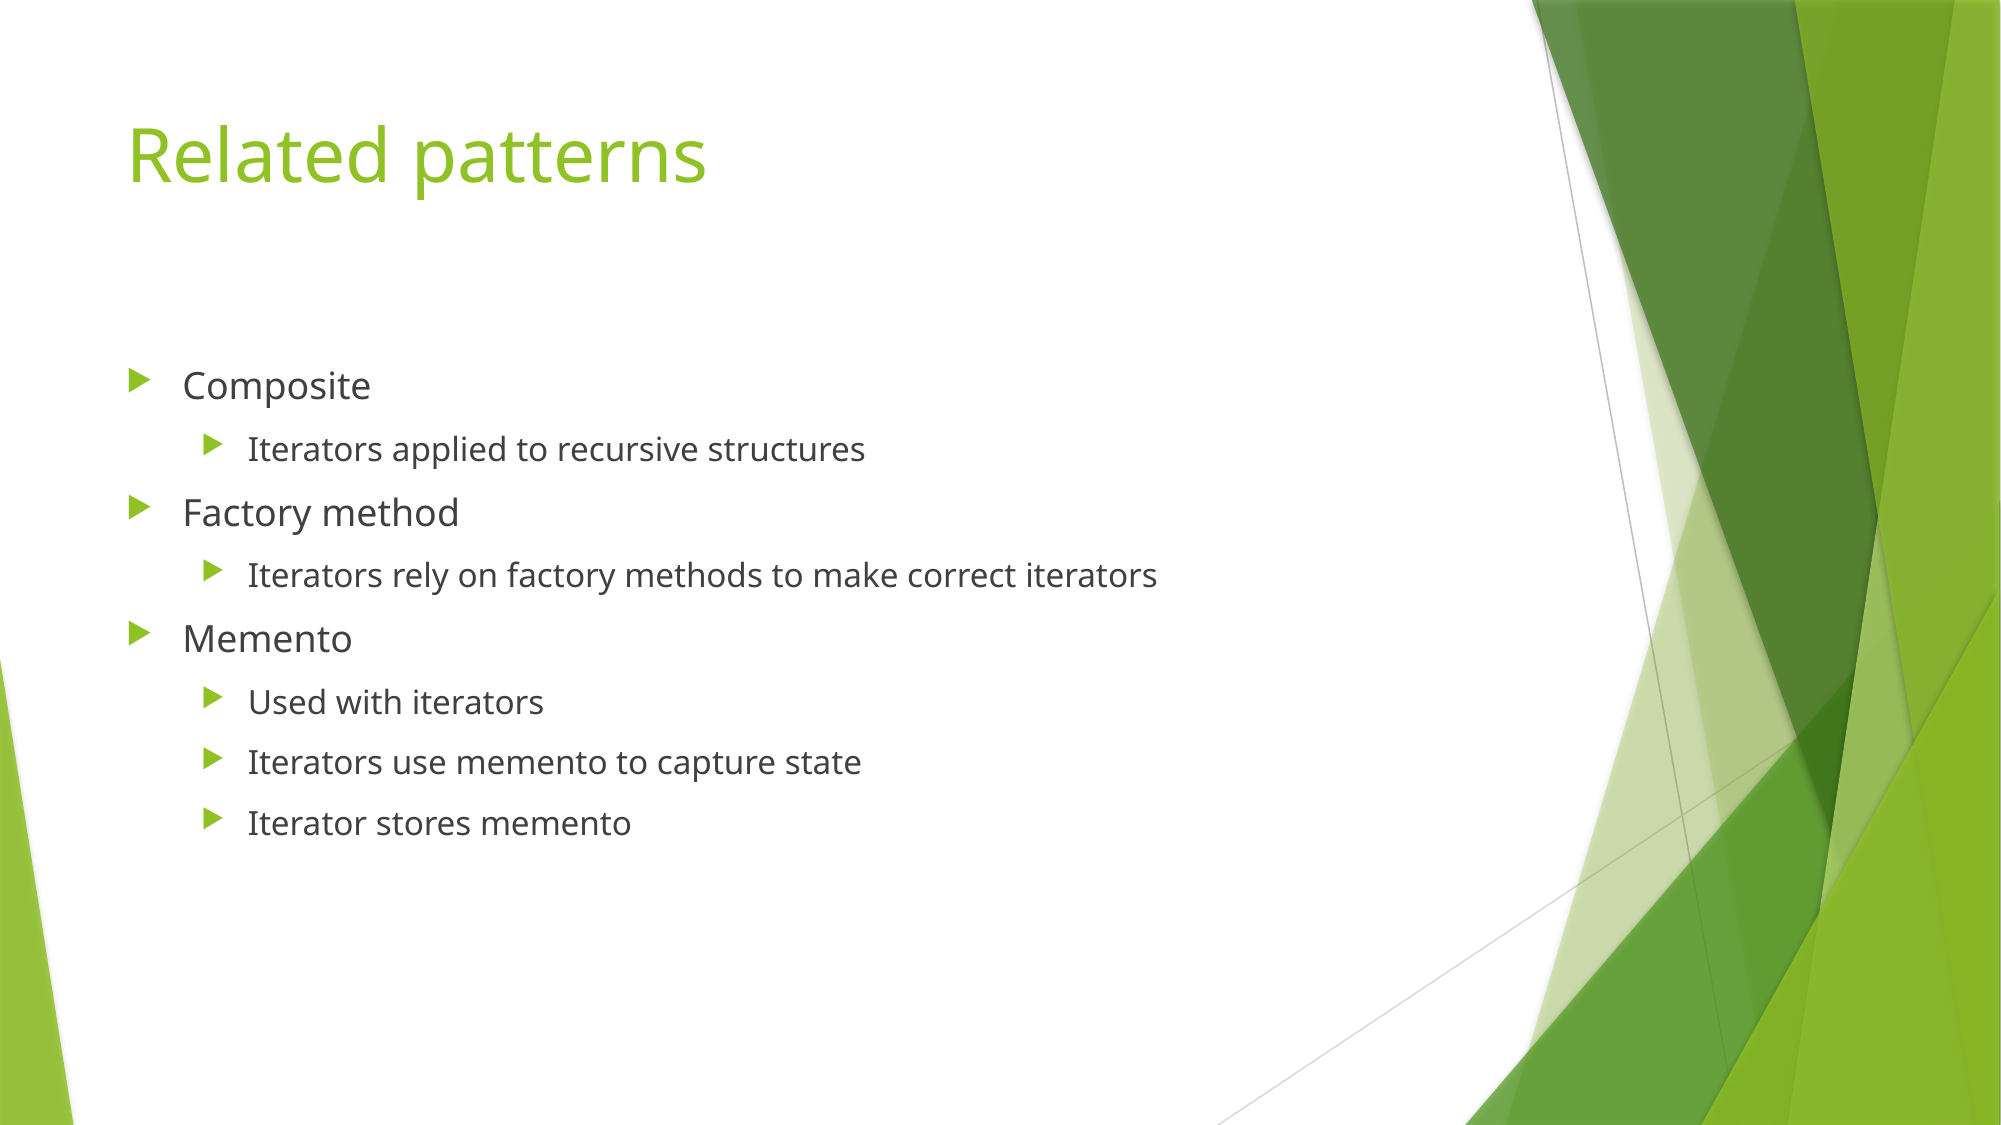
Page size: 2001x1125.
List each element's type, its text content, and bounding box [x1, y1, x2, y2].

title Related patterns [111, 99, 1522, 317]
list Composite Iterators applied to recursive structures Factory method Iterators rely on factory methods to make correct iterators Memento Used with iterators Iterators use memento to capture state Iterator stores memento [111, 354, 1522, 992]
